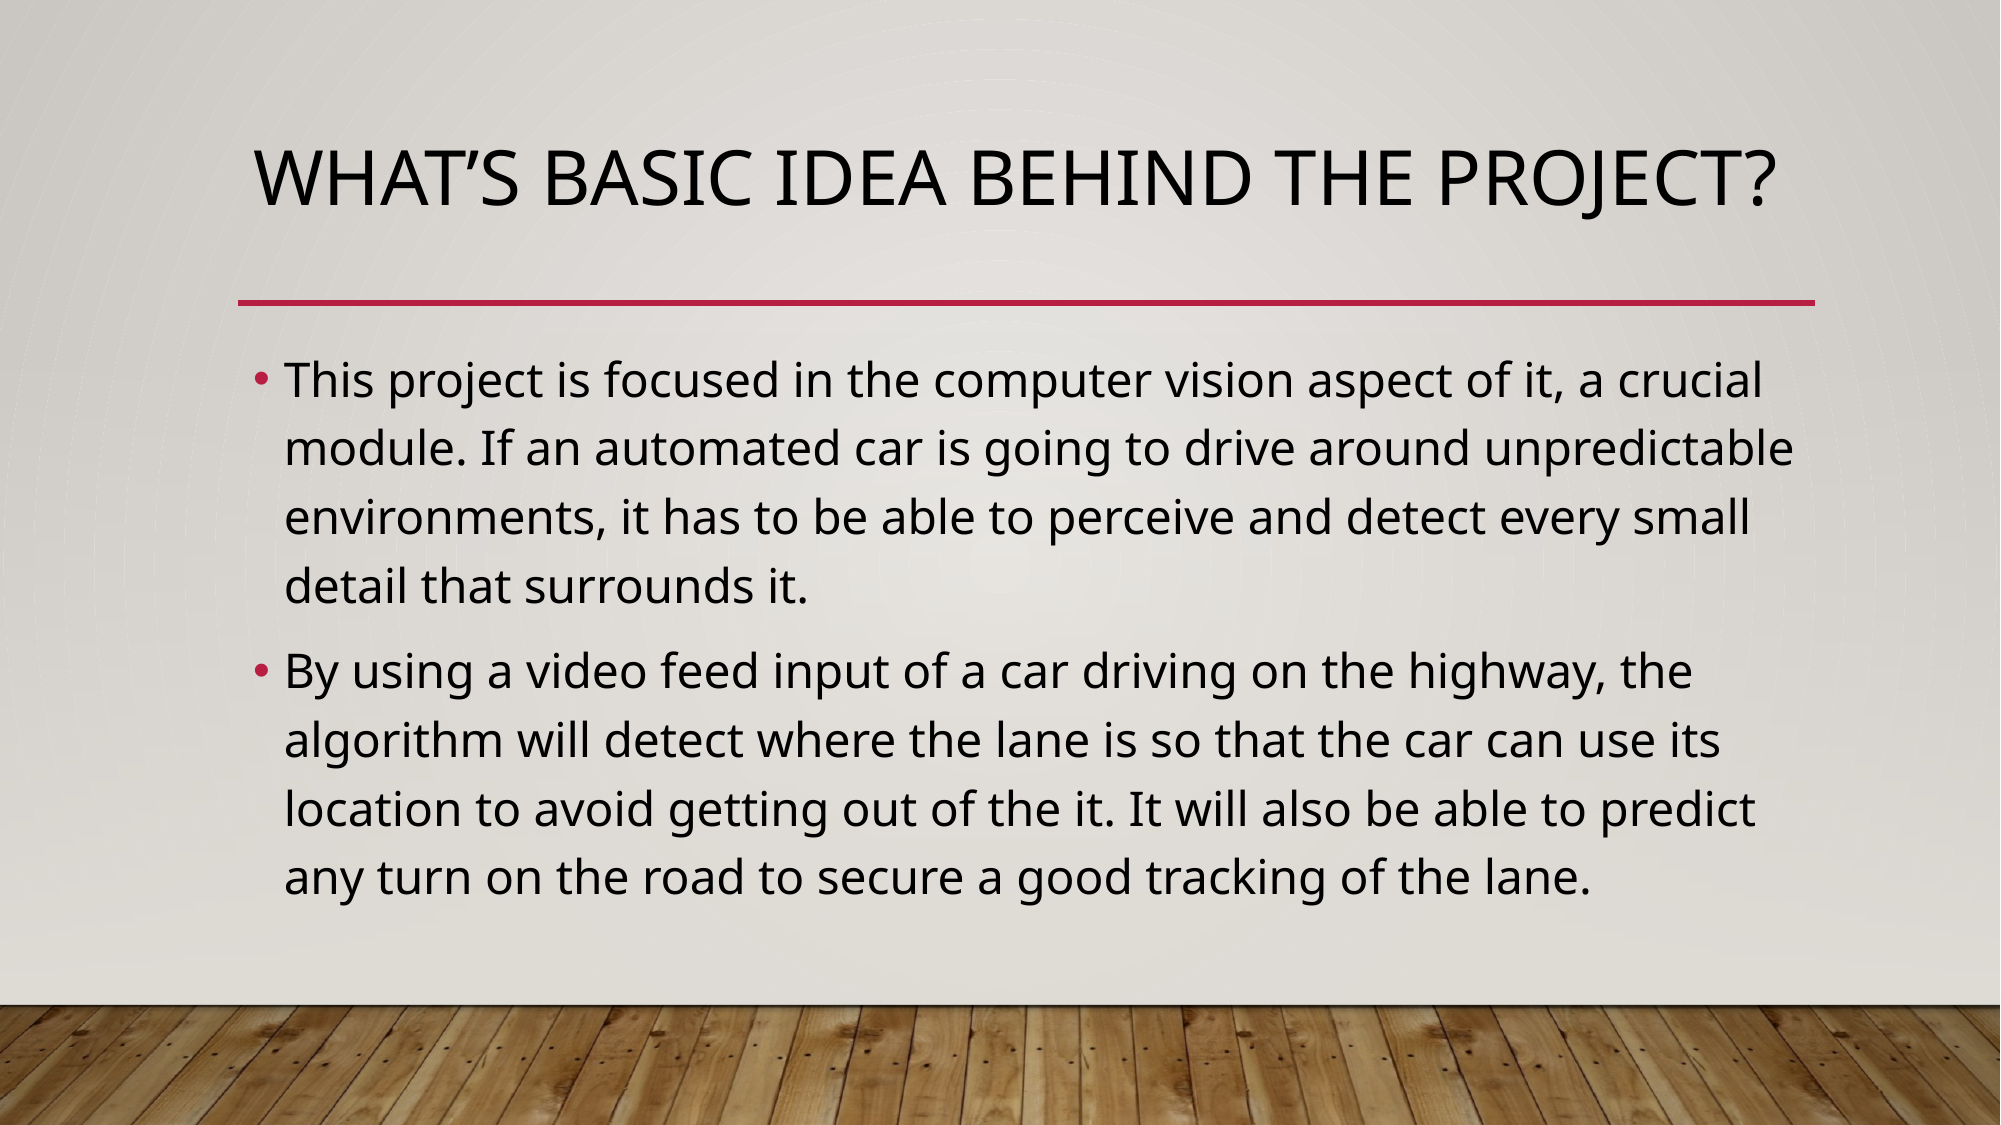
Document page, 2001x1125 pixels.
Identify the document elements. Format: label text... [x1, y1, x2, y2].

title What’s Basic Idea Behind The Project? [238, 131, 1814, 305]
picture [0, 1005, 2000, 1125]
list This project is focused in the computer vision aspect of it, a crucial module. If an automated car is going to drive around unpredictable environments, it has to be able to perceive and detect every small detail that surrounds it. By using a video feed input of a car driving on the highway, the algorithm will detect where the lane is so that the car can use its location to avoid getting out of the it. It will also be able to predict any turn on the road to secure a good tracking of the lane. [238, 330, 1814, 926]
